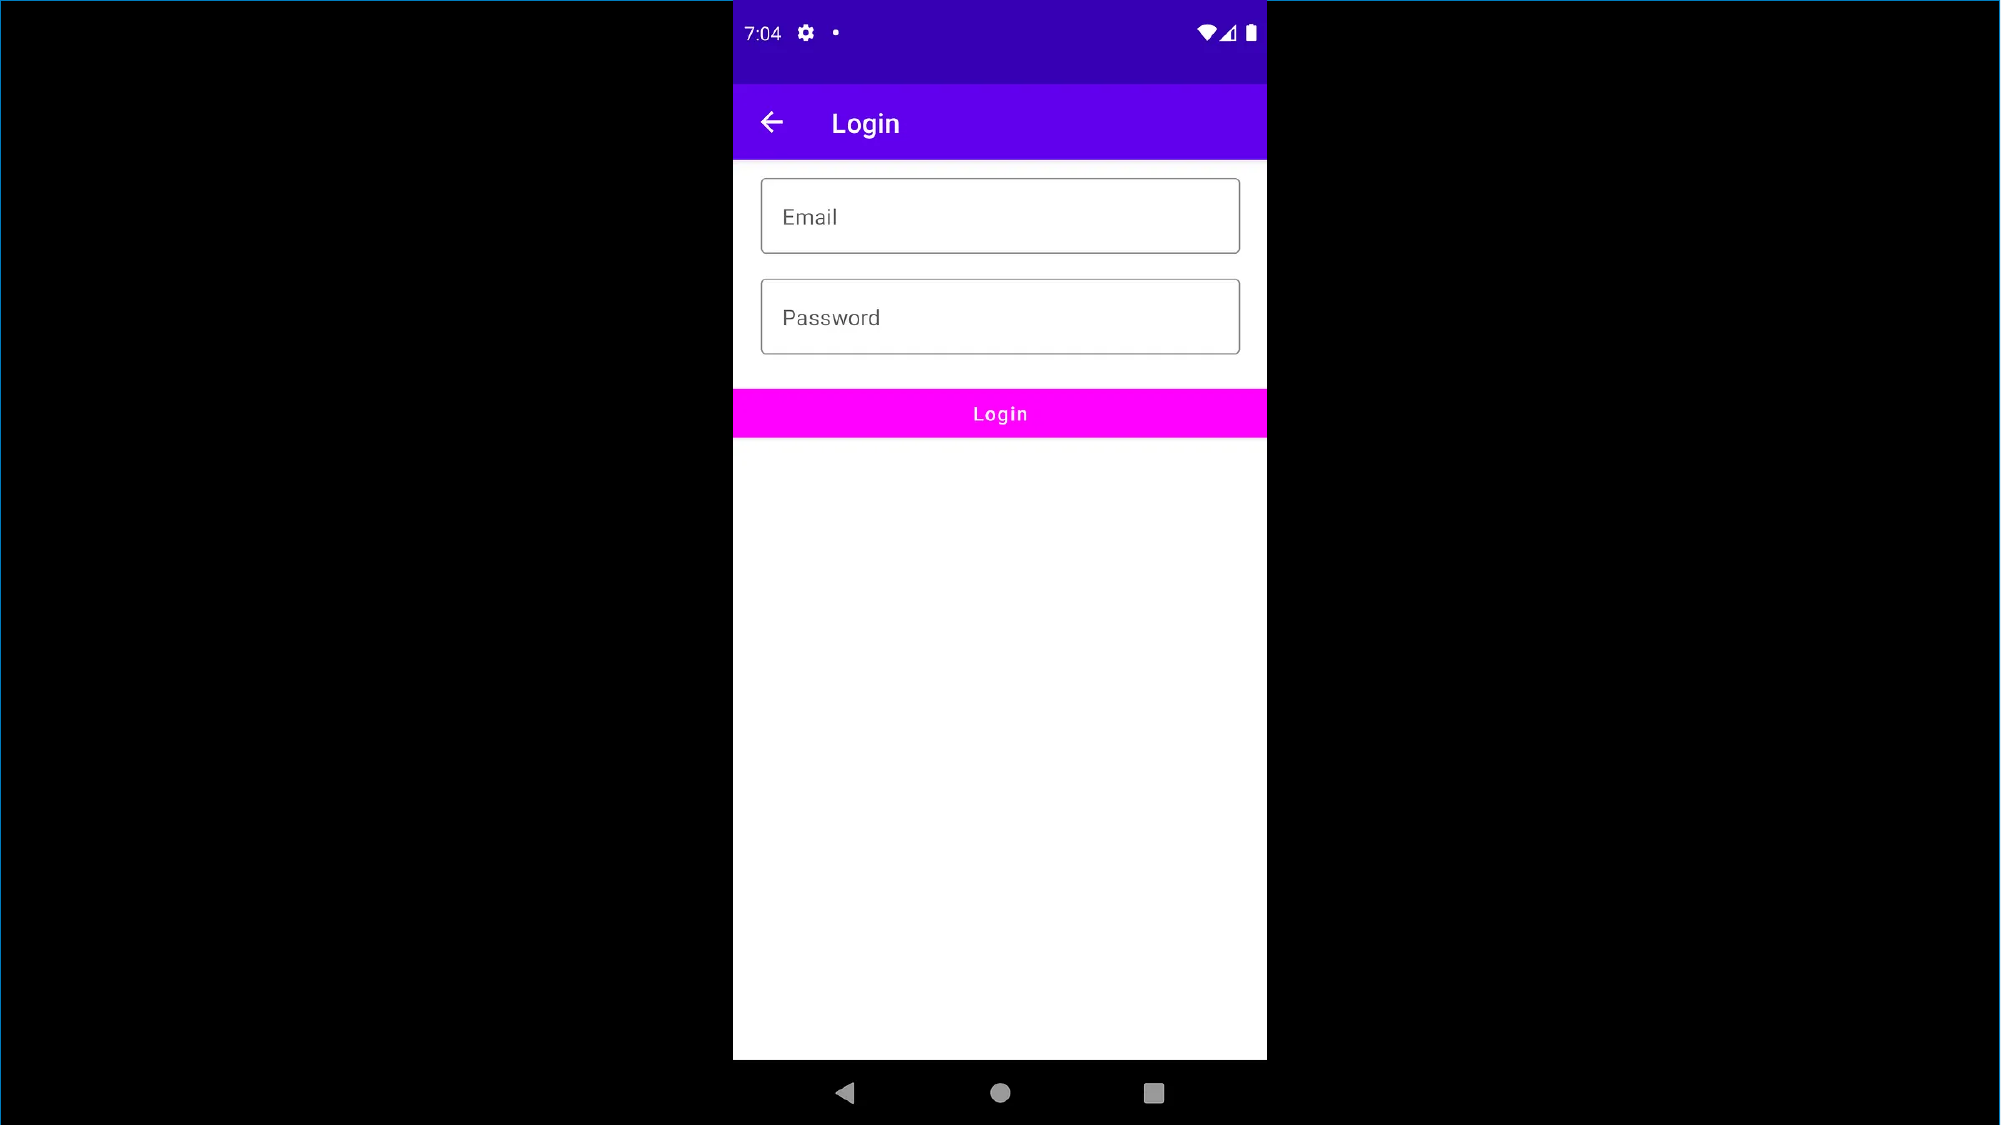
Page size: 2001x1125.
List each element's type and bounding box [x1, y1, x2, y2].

picture [733, 0, 1267, 1125]
